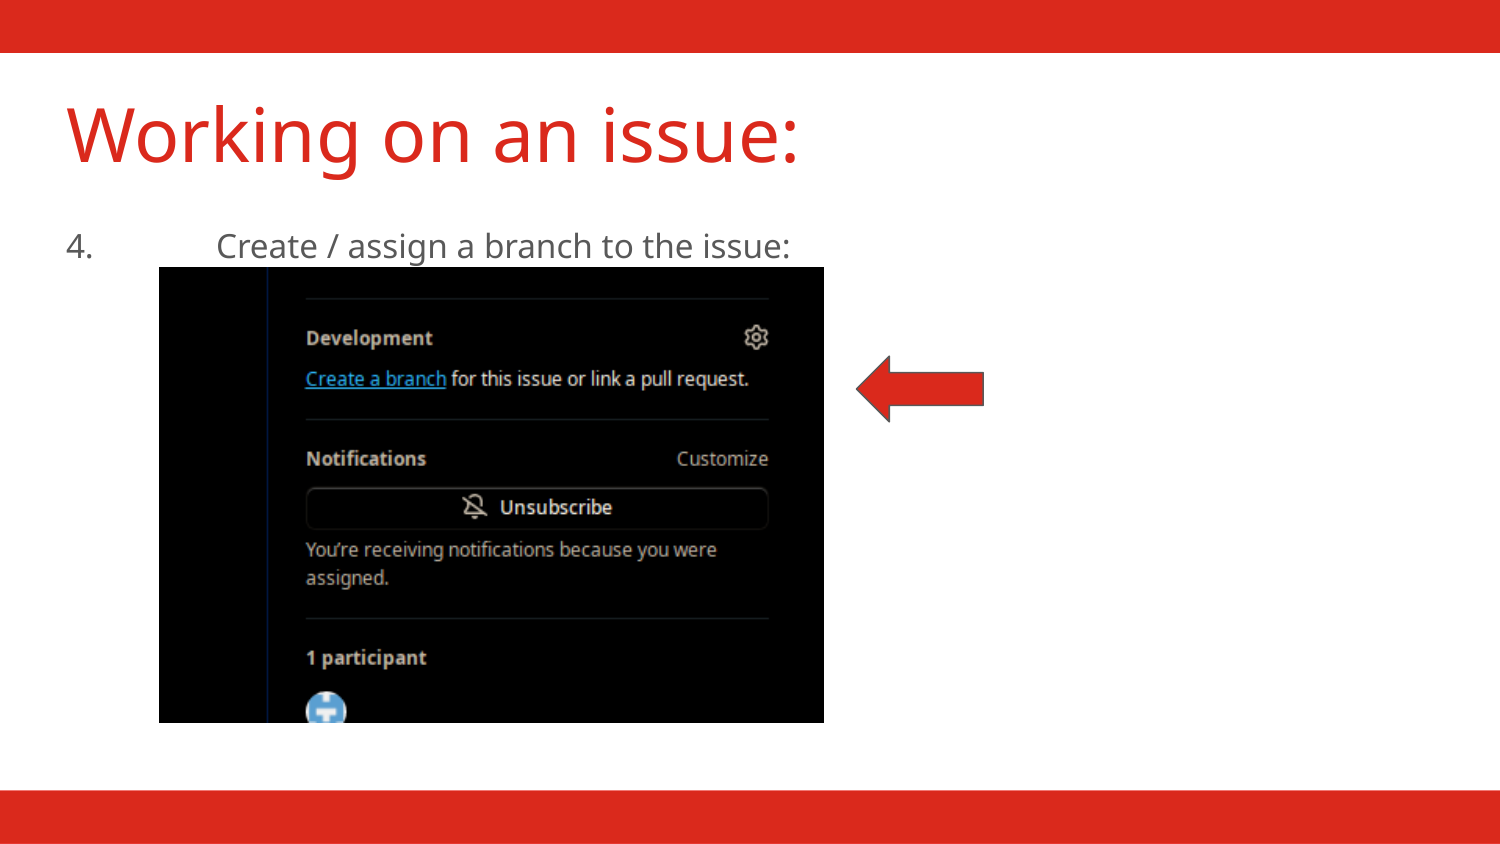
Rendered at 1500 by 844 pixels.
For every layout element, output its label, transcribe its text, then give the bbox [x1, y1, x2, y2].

text_box [0, 785, 252, 844]
text_box [856, 356, 984, 422]
list 4. Create / assign a branch to the issue: [51, 204, 1449, 748]
picture [159, 267, 824, 723]
title Working on an issue: [51, 72, 1449, 167]
